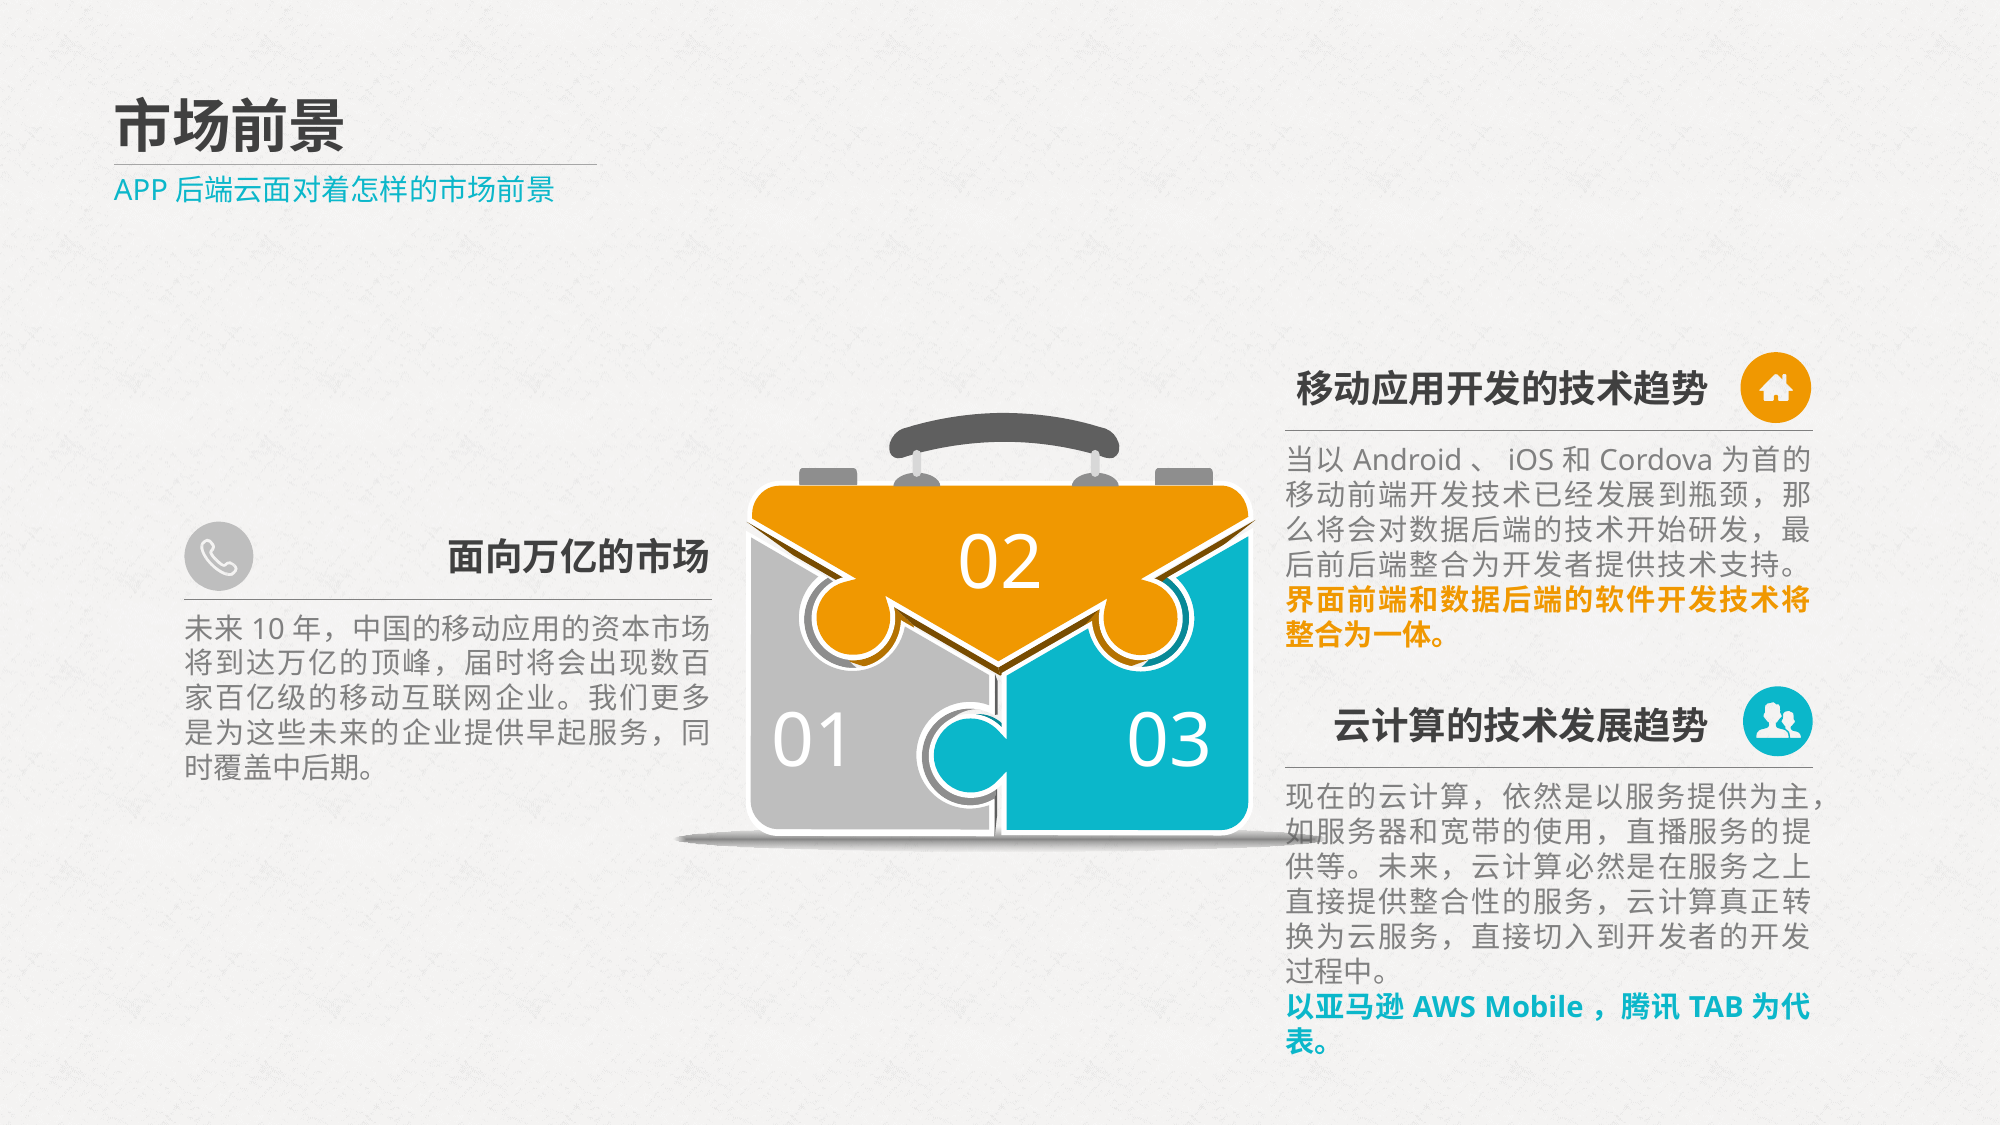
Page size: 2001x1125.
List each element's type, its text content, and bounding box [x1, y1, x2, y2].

text_box 当以Android、iOS和Cordova为首的移动前端开发技术已经发展到瓶颈，那么将会对数据后端的技术开始研发，最后前后端整合为开发者提供技术支持。界面前端和数据后端的软件开发技术将整合为一体。 [1285, 441, 1812, 652]
text_box [752, 485, 1249, 662]
text_box [1071, 472, 1119, 487]
text_box 移动应用开发的技术趋势 [1285, 364, 1709, 410]
text_box [1155, 468, 1213, 484]
text_box APP后端云面对着怎样的市场前景 [113, 171, 570, 206]
text_box [889, 412, 1120, 459]
text_box [981, 714, 1001, 725]
text_box [994, 789, 998, 834]
text_box 未来10年，中国的移动应用的资本市场将到达万亿的顶峰，届时将会出现数百家百亿级的移动互联网企业。我们更多是为这些未来的企业提供早起服务，同时覆盖中后期。 [184, 609, 711, 785]
text_box [1743, 686, 1813, 757]
text_box 市场前景 [114, 89, 348, 160]
text_box 面向万亿的市场 [304, 533, 711, 579]
text_box 01 [771, 691, 858, 782]
text_box [1084, 610, 1147, 666]
text_box [1142, 577, 1189, 666]
text_box [746, 521, 841, 580]
text_box [928, 527, 1254, 836]
text_box [895, 608, 1000, 676]
text_box 03 [1126, 691, 1213, 782]
text_box [1155, 519, 1256, 581]
text_box 云计算的技术发展趋势 [1285, 701, 1709, 747]
text_box [912, 449, 922, 477]
text_box [922, 709, 995, 805]
text_box [1740, 352, 1812, 424]
text_box [1090, 449, 1100, 477]
text_box ipiao.com主要开发者，已被星美国际收购 曾就职于金蝶软件 K3Cloud项目的研发，金蝶软件新一代的ERP产品，年收益千万人民币以上 就职于晨星资讯AdvisorWorkstaion产品的Dev-Ops，年收益5000万美金以上 创立深圳市海富特资讯管理有限公司 [0, 0, 2000, 1125]
text_box [799, 468, 858, 484]
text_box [184, 521, 254, 591]
text_box [933, 536, 1249, 831]
text_box [671, 824, 1329, 853]
text_box 02 [956, 513, 1043, 604]
text_box [750, 537, 990, 830]
text_box 现在的云计算，依然是以服务提供为主，如服务器和宽带的使用，直播服务的提供等。未来，云计算必然是在服务之上直接提供整合性的服务，云计算真正转换为云服务，直接切入到开发者的开发过程中。 以亚马逊AWS Mobile，腾讯TAB为代表。 [1285, 778, 1812, 1059]
text_box [745, 530, 995, 837]
text_box [747, 480, 1254, 668]
text_box [998, 613, 1094, 676]
text_box [805, 577, 856, 667]
text_box [893, 472, 941, 487]
text_box [850, 610, 914, 666]
